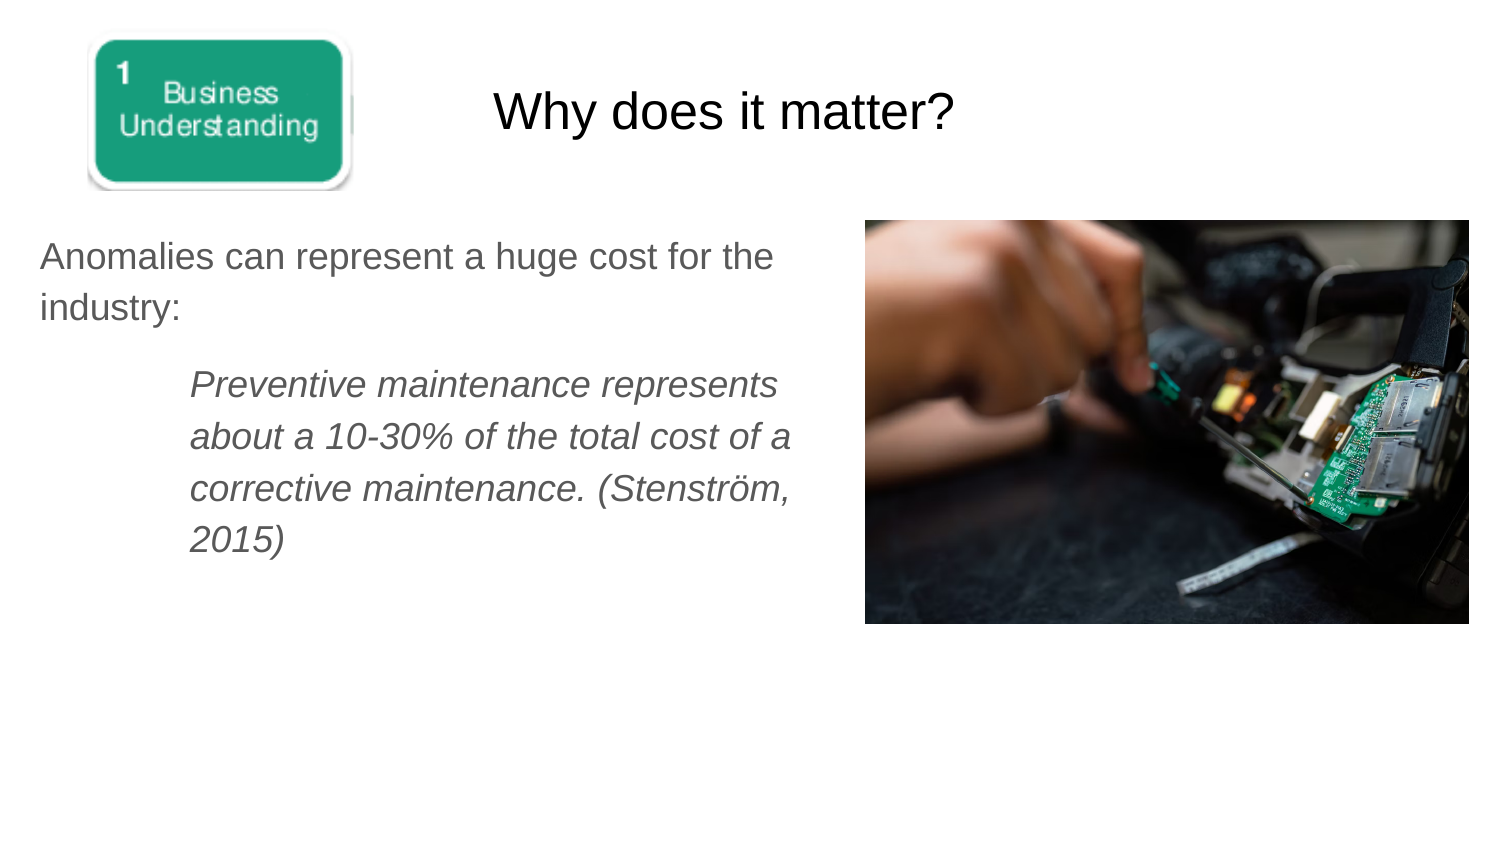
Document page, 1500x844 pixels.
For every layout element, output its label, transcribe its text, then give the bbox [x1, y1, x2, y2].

list Anomalies can represent a huge cost for the industry: Preventive maintenance represents about a 10-30% of the total cost of a corrective maintenance. (Stenström, 2015) [25, 139, 816, 704]
text_box Why does it matter? [478, 62, 1022, 155]
picture [864, 220, 1470, 624]
picture [87, 27, 354, 191]
